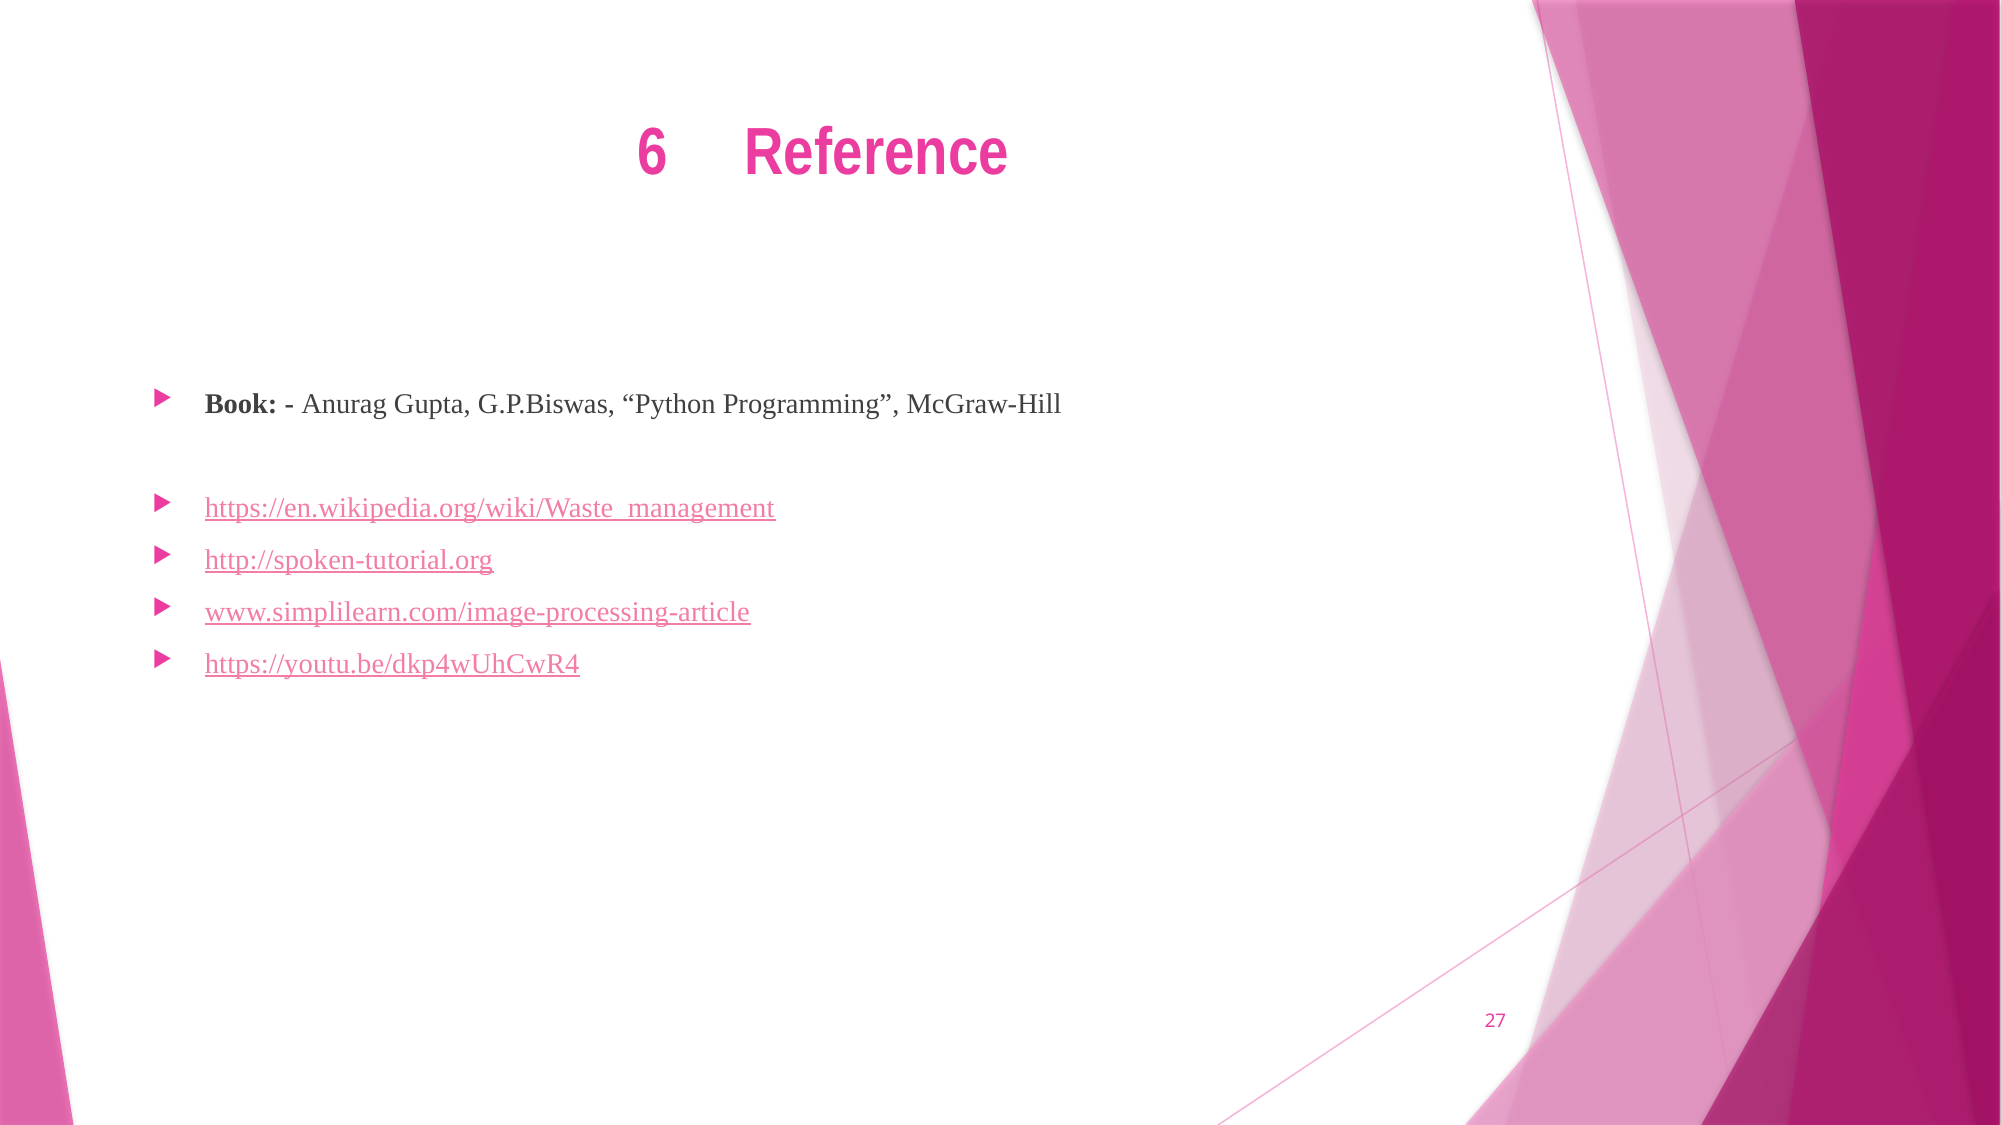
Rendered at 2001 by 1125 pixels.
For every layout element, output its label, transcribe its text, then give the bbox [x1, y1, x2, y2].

list Book: - Anurag Gupta, G.P.Biswas, “Python Programming”, McGraw-Hill https://en.wikipedia.org/wiki/Waste_management http://spoken-tutorial.org www.simplilearn.com/image-processing-article https://youtu.be/dkp4wUhCwR4 [137, 320, 1863, 1035]
slide_number 27 [1409, 991, 1522, 1051]
title 6 Reference [111, 99, 1522, 317]
